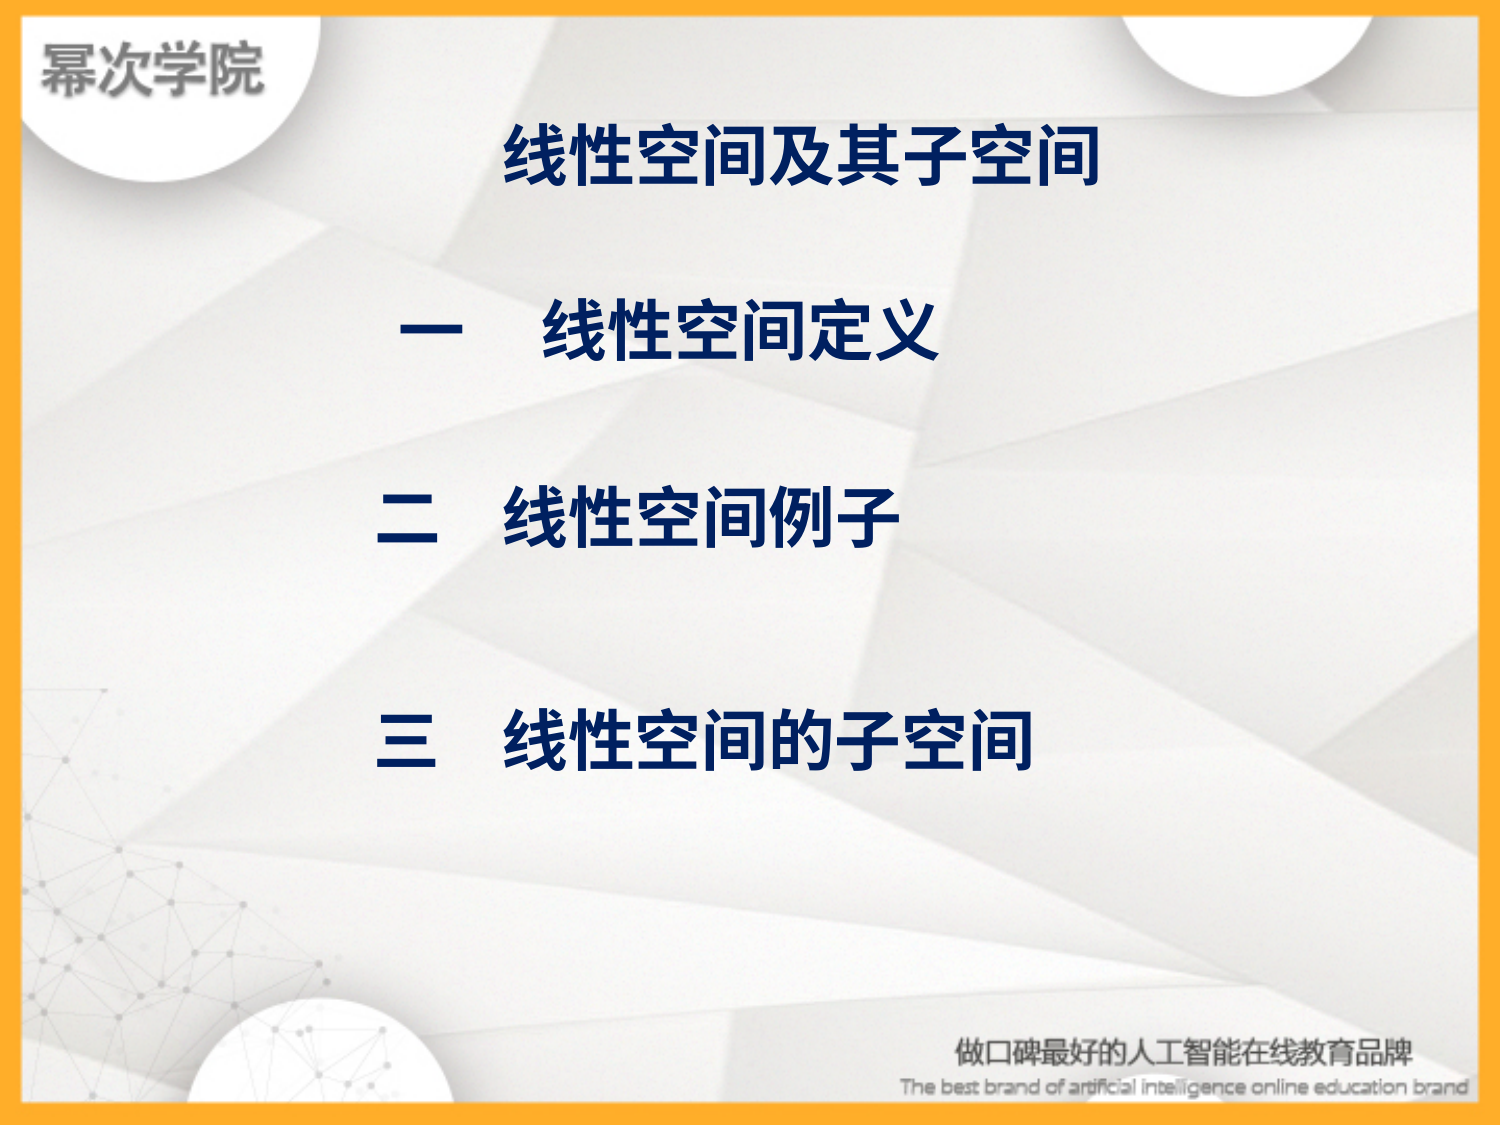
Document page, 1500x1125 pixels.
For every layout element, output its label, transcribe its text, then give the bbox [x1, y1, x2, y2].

picture [0, 0, 1500, 1125]
text_box 一 线性空间定义 [316, 281, 957, 376]
text_box 二 线性空间例子 [292, 468, 973, 564]
text_box 三 线性空间的子空间 [292, 691, 1051, 787]
text_box 线性空间及其子空间 [420, 106, 1118, 202]
